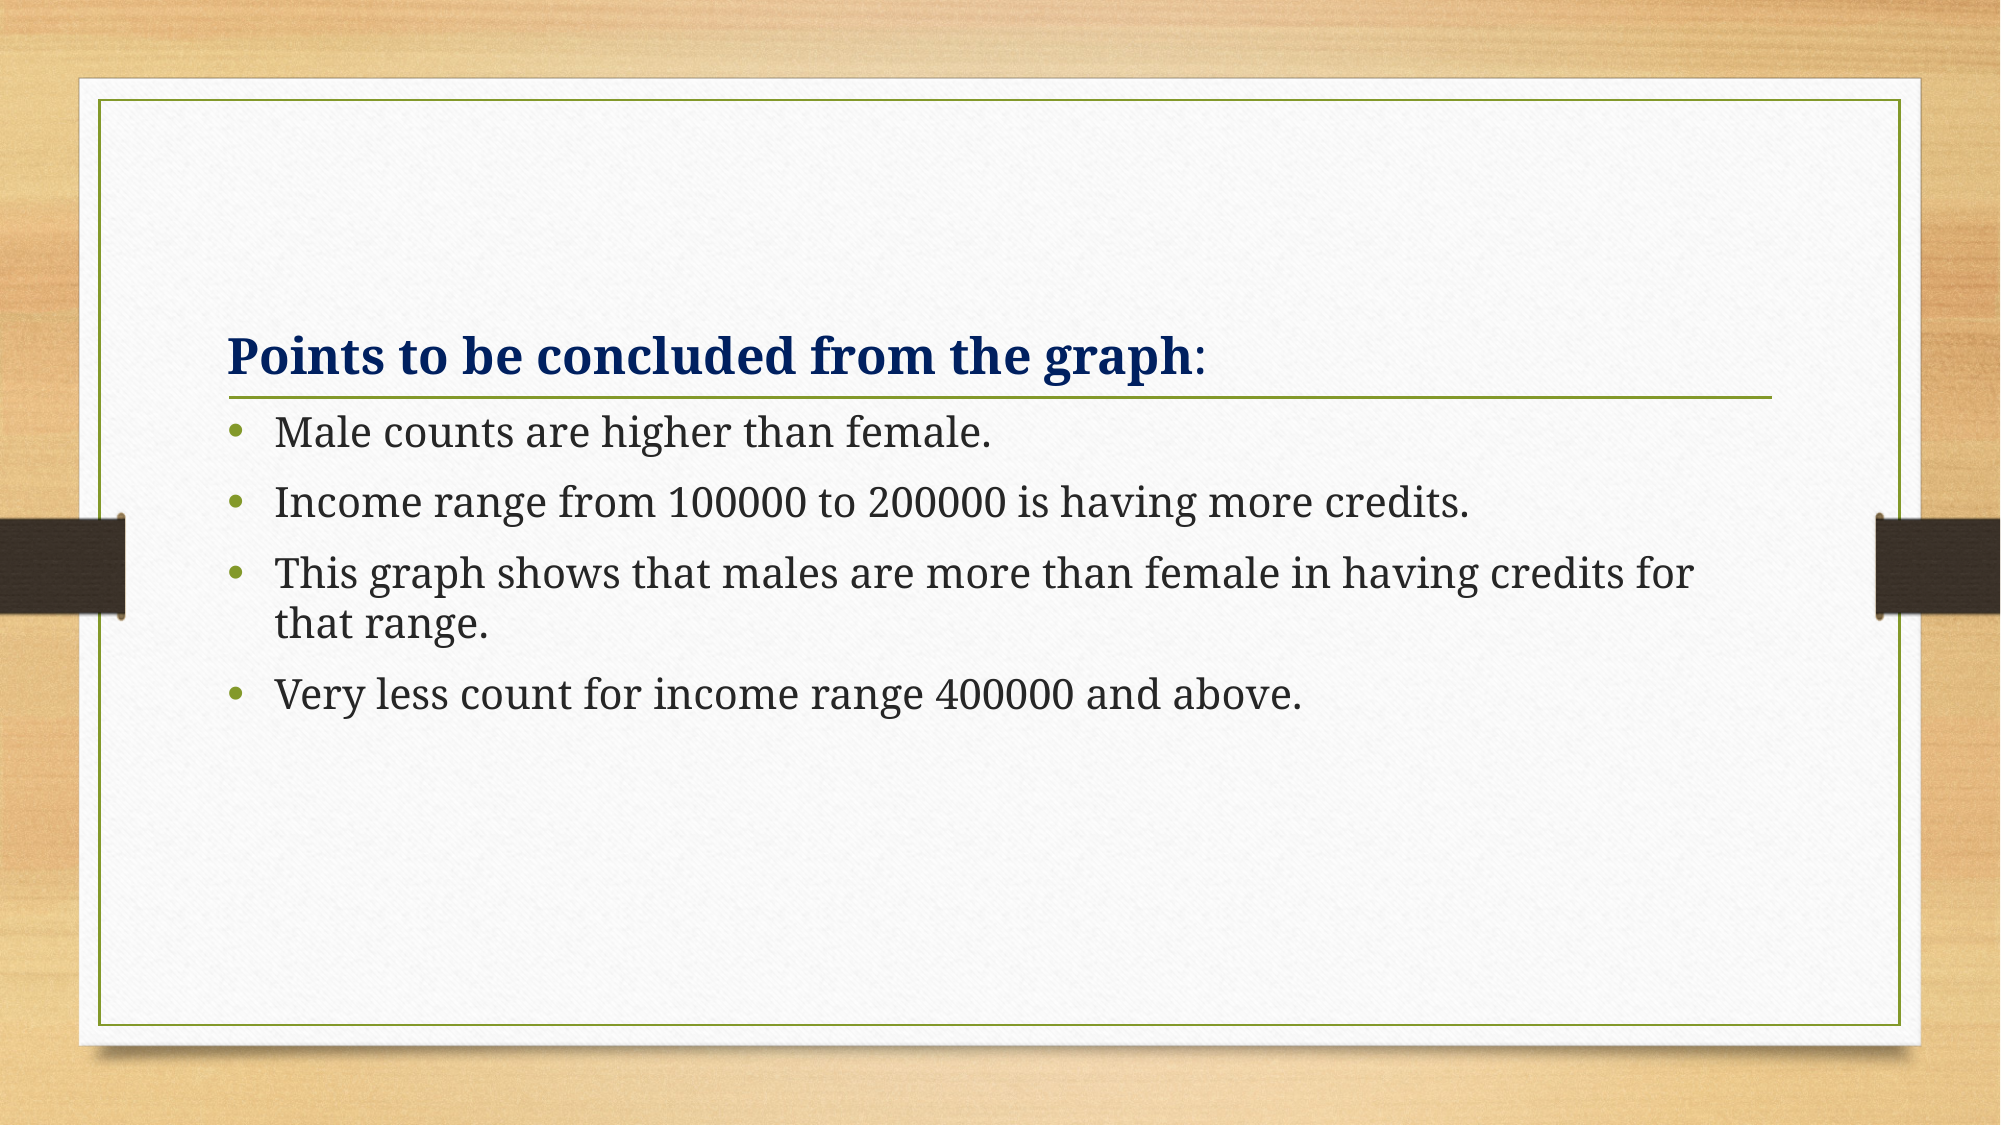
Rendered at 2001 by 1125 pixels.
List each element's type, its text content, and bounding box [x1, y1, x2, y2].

list Points to be concluded from the graph: Male counts are higher than female. Income range from 100000 to 200000 is having more credits. This graph shows that males are more than female in having credits for that range. Very less count for income range 400000 and above. [212, 316, 1788, 862]
picture [0, 0, 2001, 1125]
